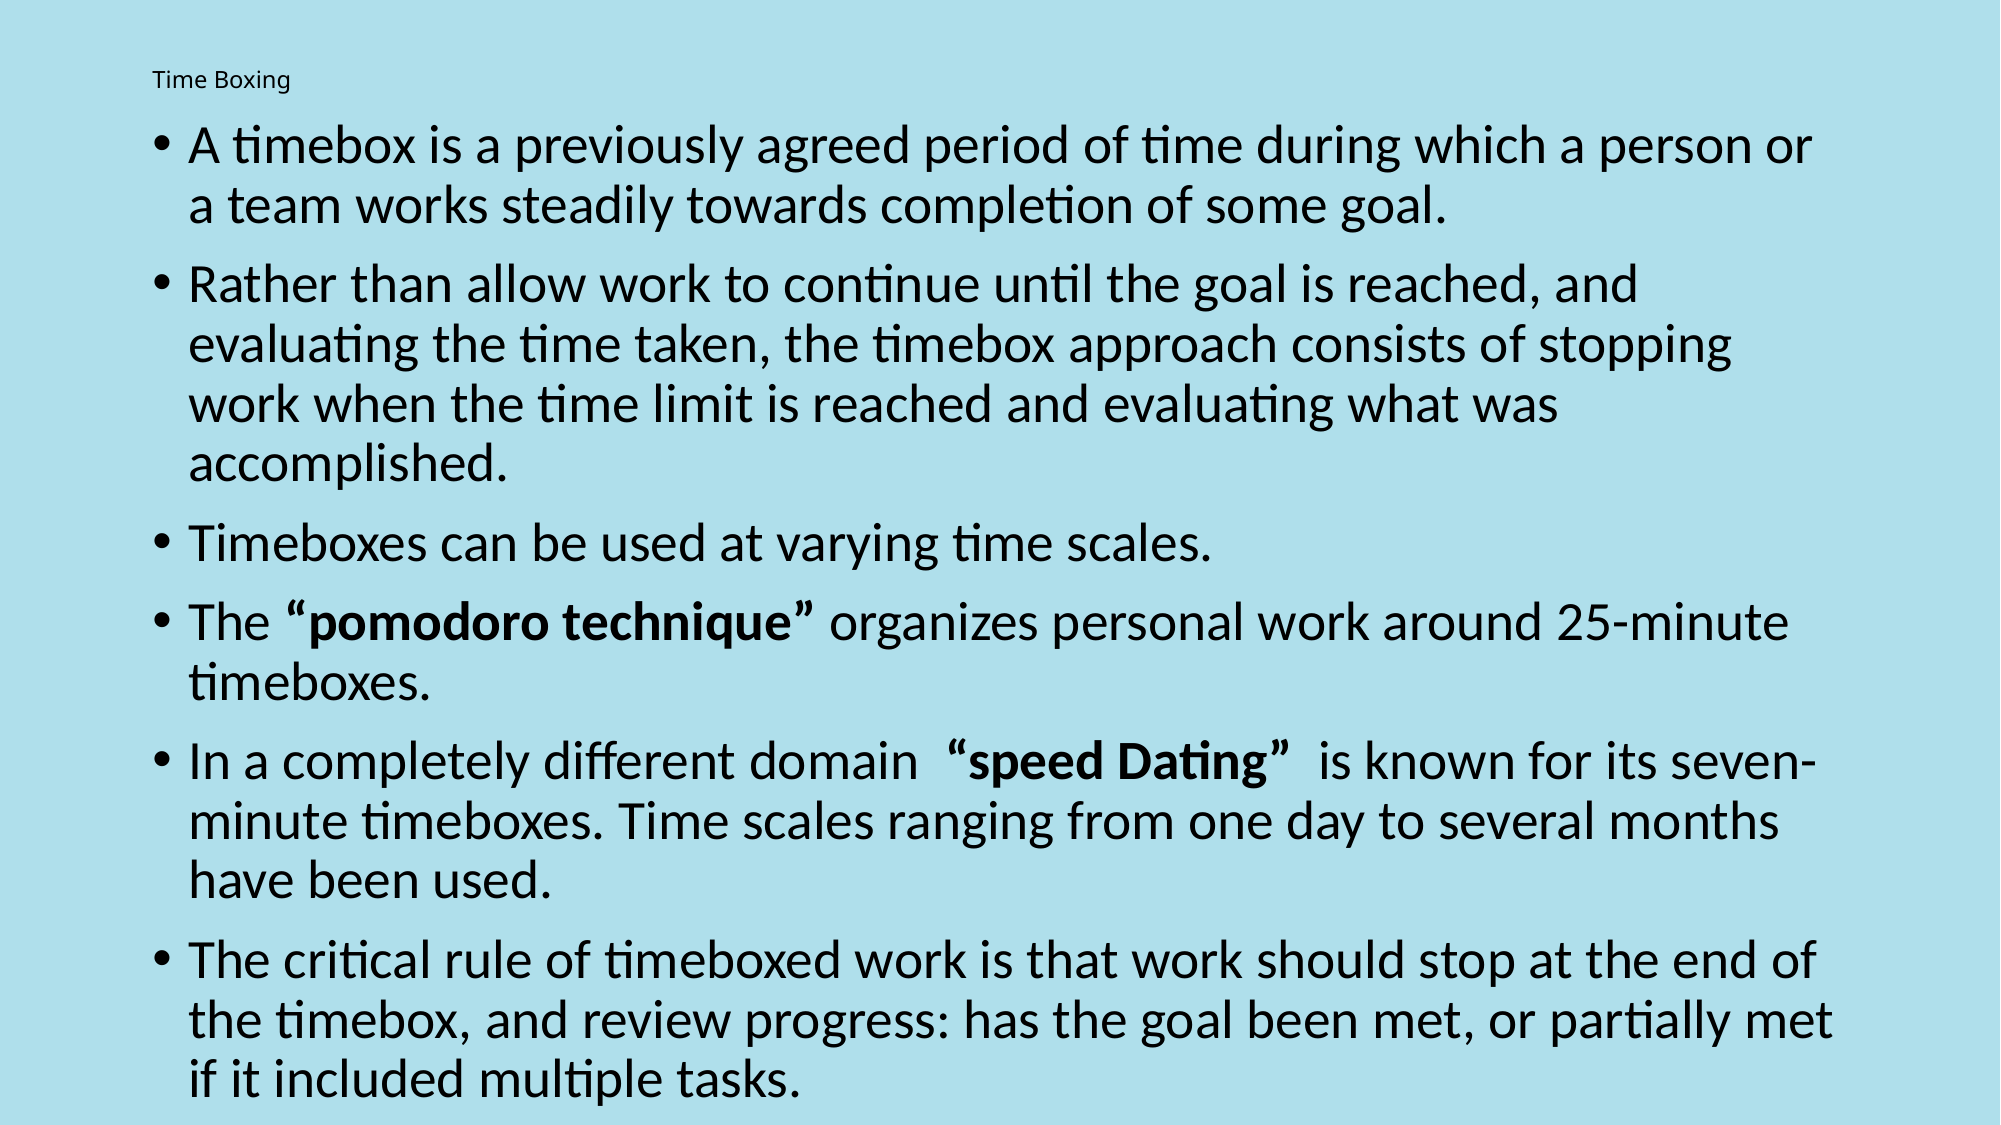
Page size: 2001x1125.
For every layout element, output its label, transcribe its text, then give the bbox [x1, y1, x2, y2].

title Time Boxing [137, 59, 1863, 108]
list A timebox is a previously agreed period of time during which a person or a team works steadily towards completion of some goal. Rather than allow work to continue until the goal is reached, and evaluating the time taken, the timebox approach consists of stopping work when the time limit is reached and evaluating what was accomplished. Timeboxes can be used at varying time scales. The “pomodoro technique” organizes personal work around 25-minute timeboxes. In a completely different domain “speed Dating” is known for its seven-minute timeboxes. Time scales ranging from one day to several months have been used. The critical rule of timeboxed work is that work should stop at the end of the timebox, and review progress: has the goal been met, or partially met if it included multiple tasks. [137, 108, 1863, 1125]
